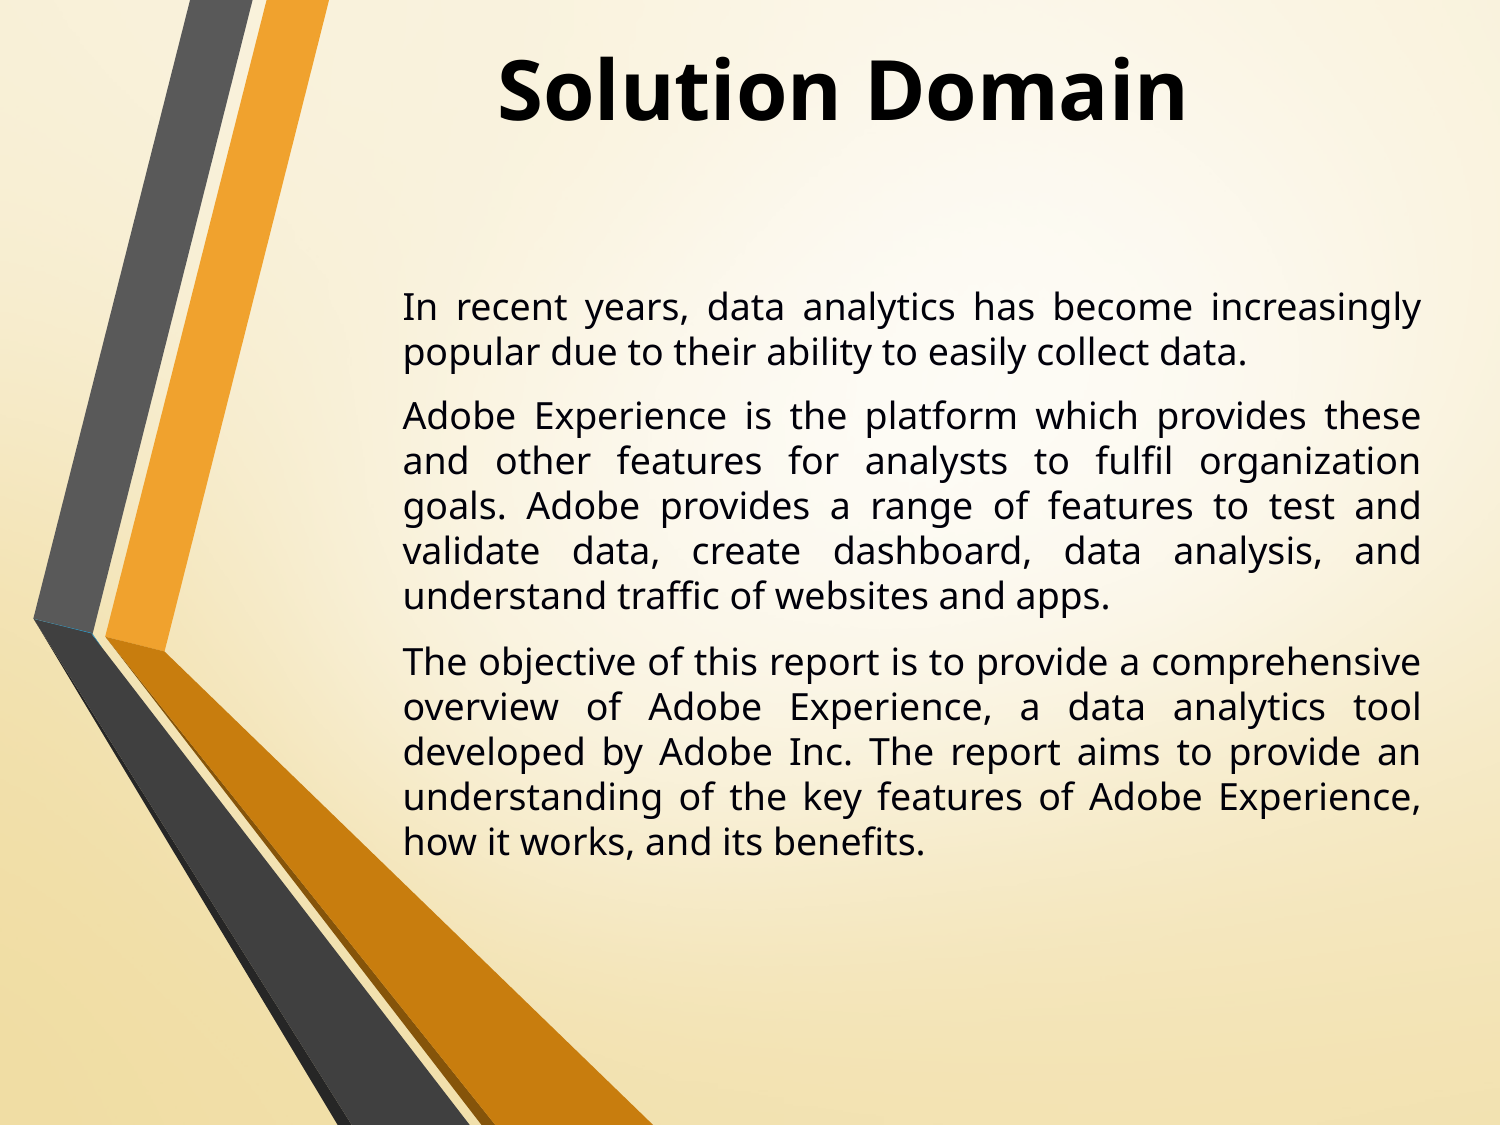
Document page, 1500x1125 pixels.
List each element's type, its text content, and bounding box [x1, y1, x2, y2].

subtitle In recent years, data analytics has become increasingly popular due to their ability to easily collect data. Adobe Experience is the platform which provides these and other features for analysts to fulfil organization goals. Adobe provides a range of features to test and validate data, create dashboard, data analysis, and understand traffic of websites and apps. The objective of this report is to provide a comprehensive overview of Adobe Experience, a data analytics tool developed by Adobe Inc. The report aims to provide an understanding of the key features of Adobe Experience, how it works, and its benefits. [387, 275, 1438, 875]
title Solution Domain [187, 0, 1500, 175]
